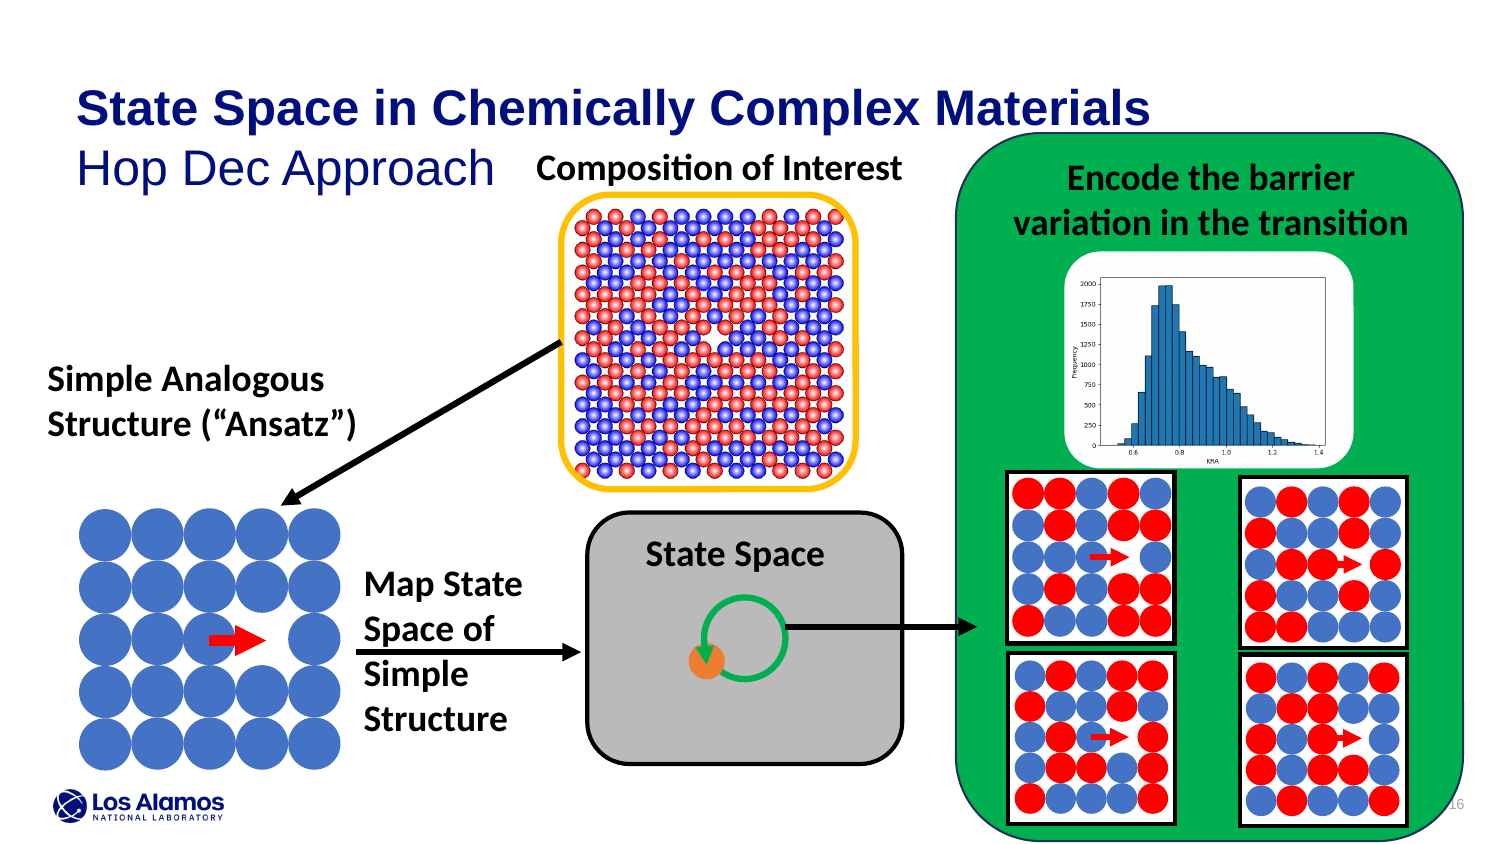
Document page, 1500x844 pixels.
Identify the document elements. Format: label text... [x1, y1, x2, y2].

picture [53, 789, 224, 823]
picture [1064, 251, 1354, 469]
text_box Simple Analogous Structure (“Ansatz”) [32, 347, 280, 452]
text_box [1007, 652, 1176, 825]
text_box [1014, 660, 1169, 814]
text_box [1239, 477, 1408, 649]
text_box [1245, 662, 1400, 817]
text_box [1006, 471, 1176, 644]
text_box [587, 512, 903, 764]
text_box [1012, 477, 1172, 637]
text_box State Space in Chemically Complex Materials Hop Dec Approach [74, 75, 1500, 185]
text_box [954, 185, 1465, 843]
text_box Map State Space of Simple Structure [348, 551, 581, 746]
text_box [78, 508, 341, 771]
picture [561, 194, 856, 490]
text_box Composition of Interest [521, 135, 919, 195]
text_box Encode the barrier variation in the transition [988, 145, 1434, 251]
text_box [280, 341, 562, 506]
text_box [1239, 653, 1408, 827]
